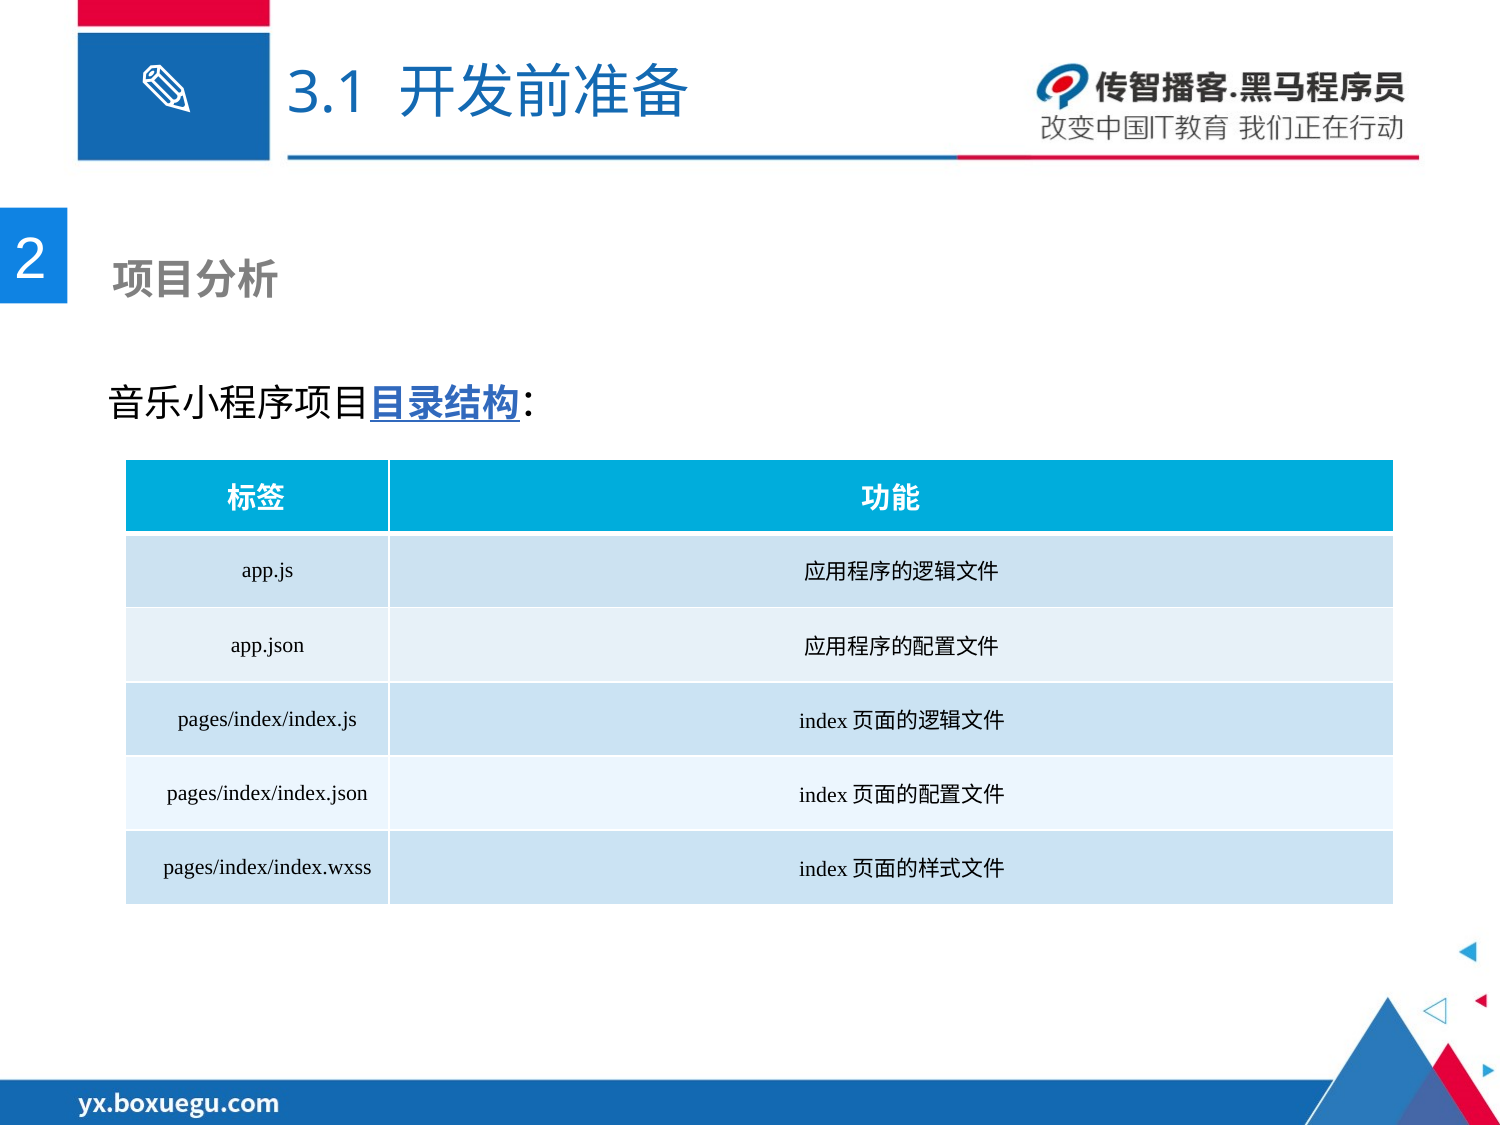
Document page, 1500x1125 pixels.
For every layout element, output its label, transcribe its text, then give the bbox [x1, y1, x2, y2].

text_box 项目分析 [71, 245, 843, 310]
table_cell index页面的逻辑文件 [390, 683, 1393, 755]
table_cell app.js [126, 536, 388, 607]
table_cell app.json [126, 608, 388, 681]
table_header 功能 [390, 460, 1393, 531]
table_header 标签 [126, 460, 388, 531]
table_cell 应用程序的配置文件 [390, 608, 1393, 681]
title 3.1 开发前准备 [271, 25, 1046, 153]
table_cell index页面的配置文件 [390, 757, 1393, 829]
picture [0, 1, 1500, 1125]
table_cell pages/index/index.json [126, 757, 388, 829]
table_cell 应用程序的逻辑文件 [390, 536, 1393, 607]
table_cell pages/index/index.js [126, 683, 388, 755]
table_cell index页面的样式文件 [390, 831, 1393, 904]
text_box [0, 207, 68, 304]
text_box 音乐小程序项目目录结构： [92, 326, 1390, 432]
table_cell pages/index/index.wxss [126, 831, 388, 904]
